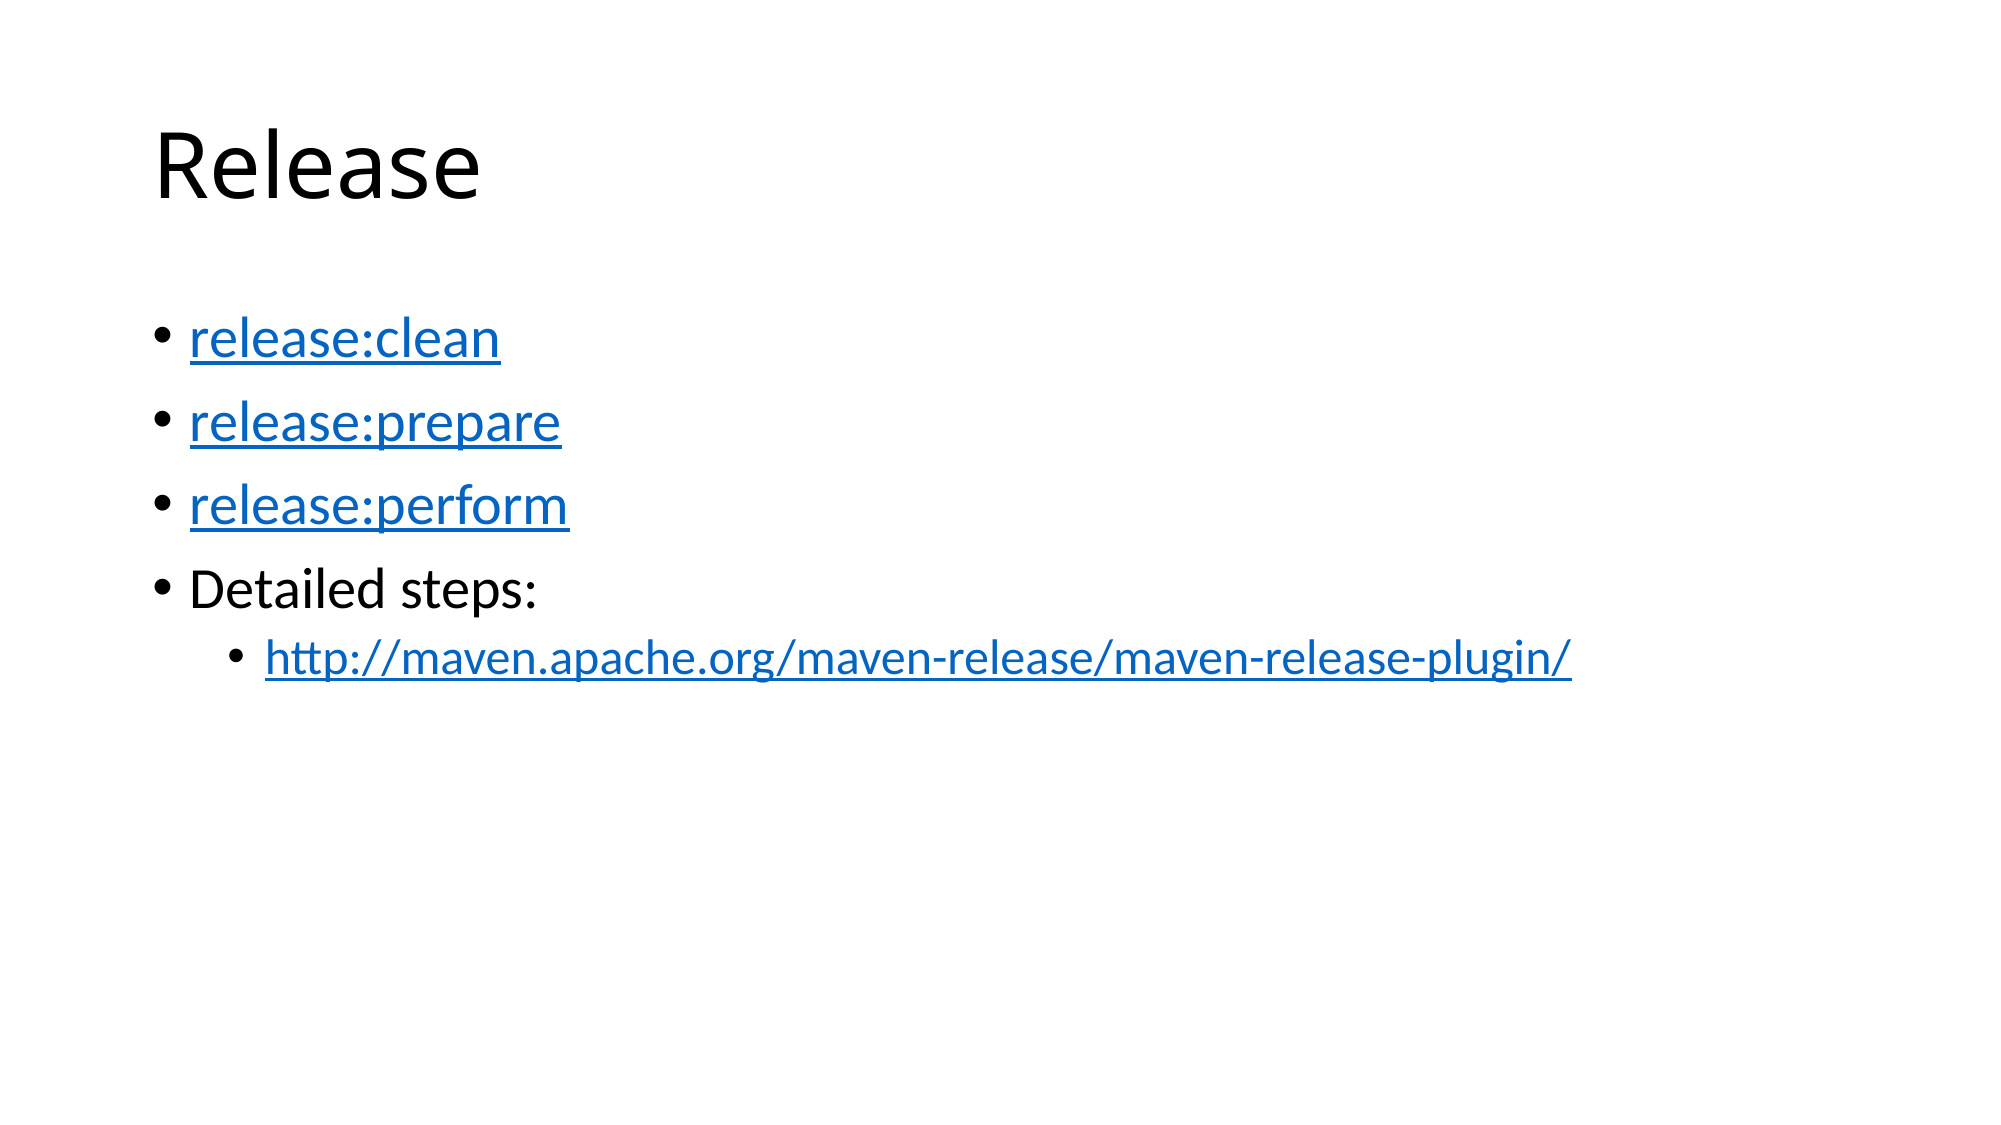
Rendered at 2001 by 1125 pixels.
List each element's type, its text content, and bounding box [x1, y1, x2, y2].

title Release [137, 59, 1863, 278]
list release:clean release:prepare release:perform Detailed steps: http://maven.apache.org/maven-release/maven-release-plugin/ [137, 299, 1863, 1014]
